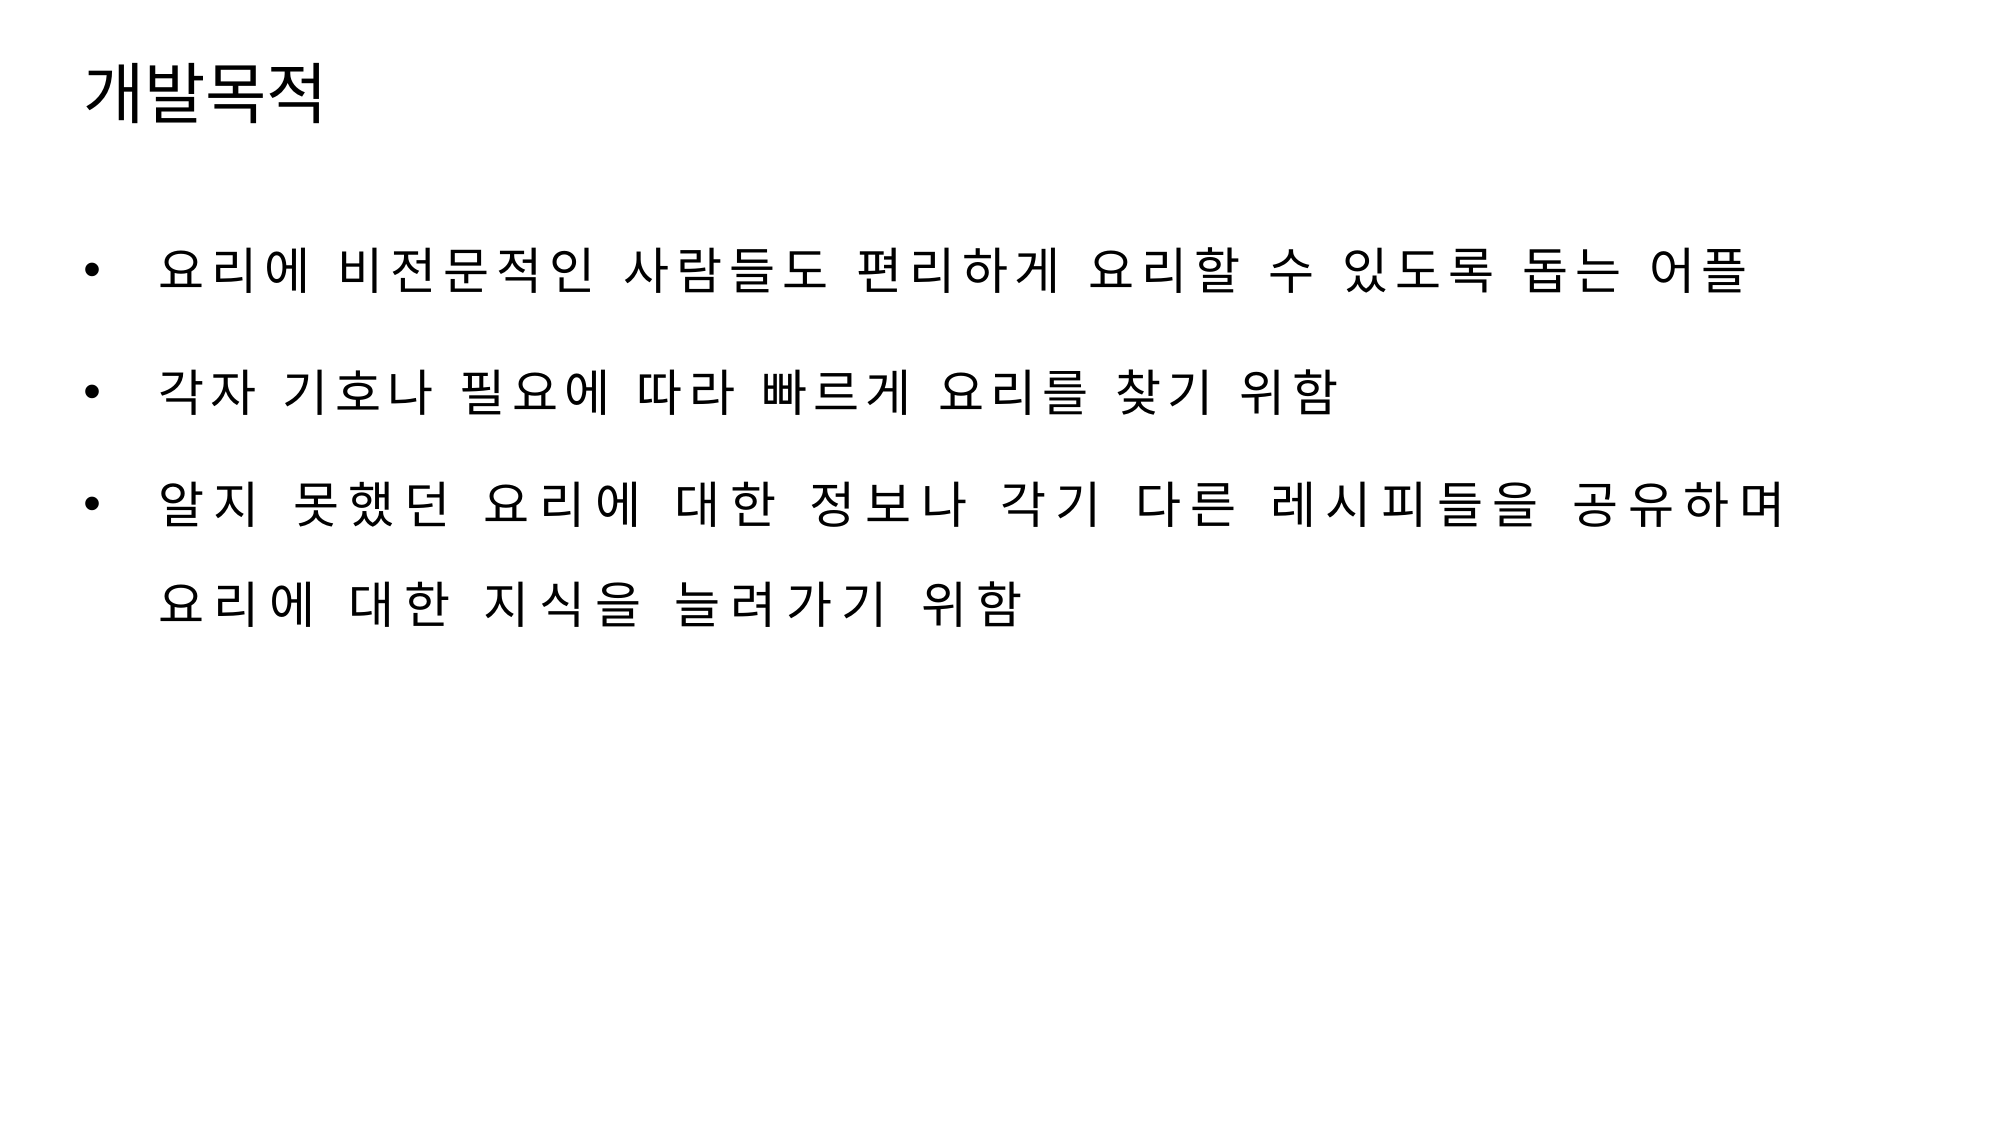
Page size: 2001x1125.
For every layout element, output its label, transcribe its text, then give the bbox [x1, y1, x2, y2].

title 개발목적 [81, 49, 503, 237]
text_box 요리에 비전문적인 사람들도 편리하게 요리할 수 있도록 돕는 어플 각자 기호나 필요에 따라 빠르게 요리를 찾기 위함 알지 못했던 요리에 대한 정보나 각기 다른 레시피들을 공유하며 요리에 대한 지식을 늘려가기 위함 [81, 237, 1939, 745]
